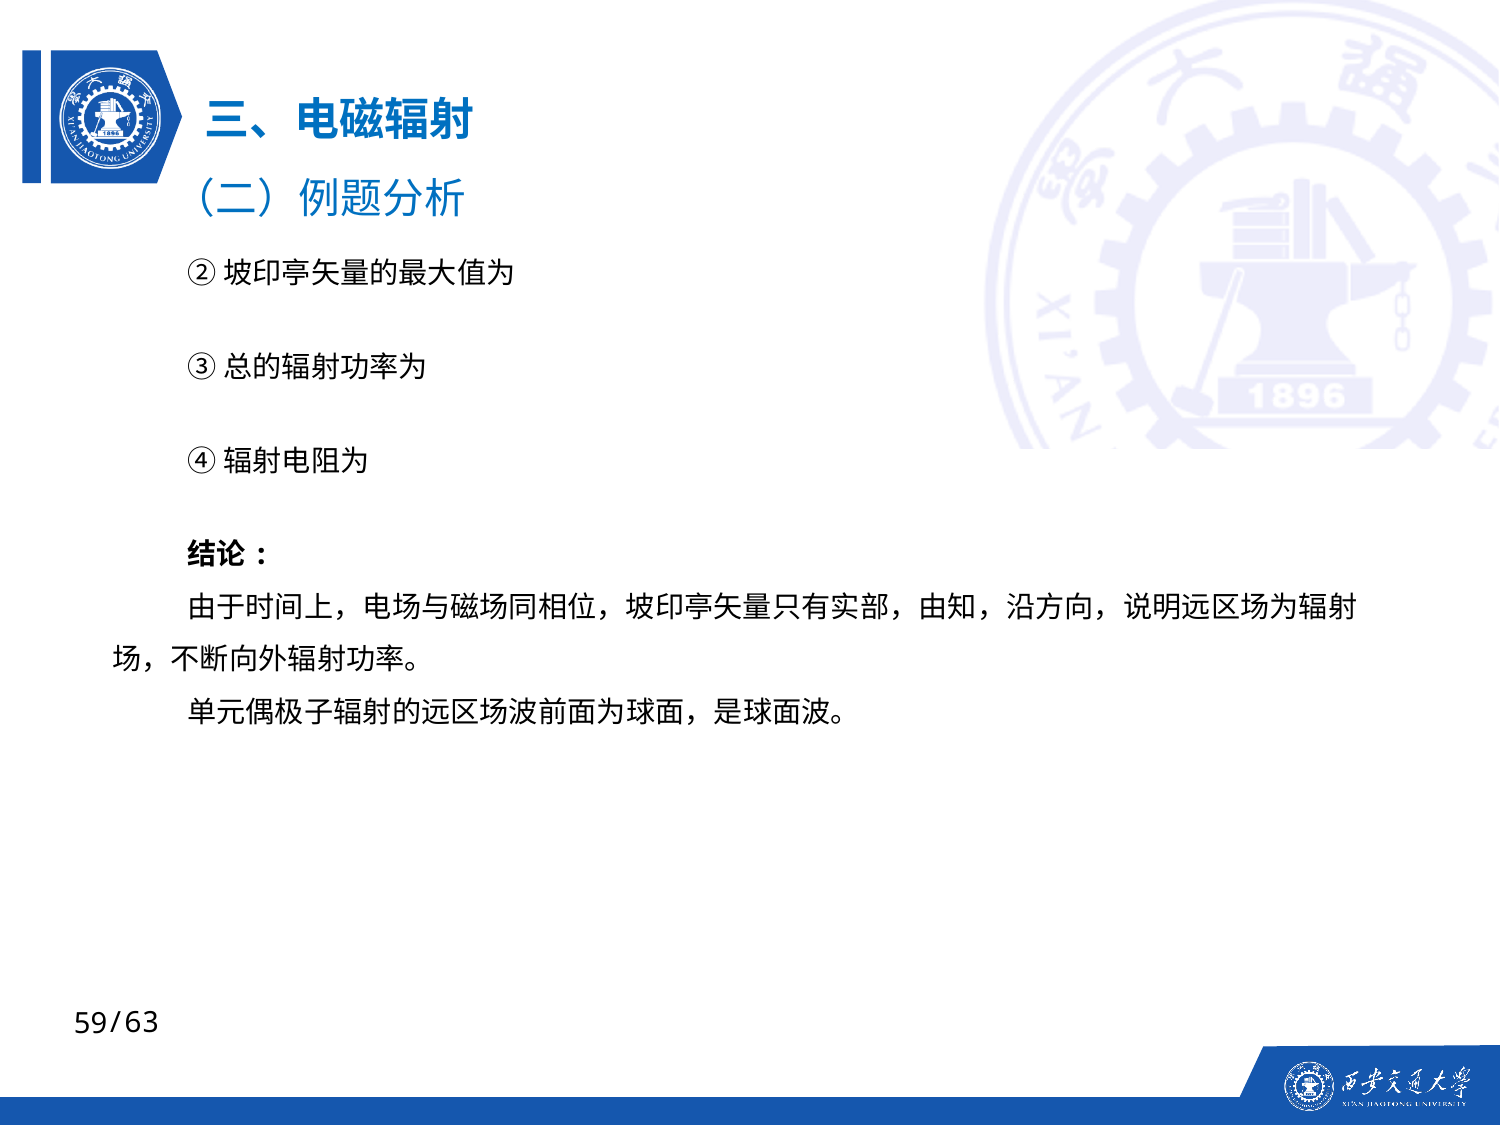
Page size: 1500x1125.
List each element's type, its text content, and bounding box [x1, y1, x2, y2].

text_box （二）例题分析 [158, 164, 841, 230]
text_box 三、电磁辐射 [191, 27, 1500, 215]
slide_number 59 [59, 996, 409, 1075]
